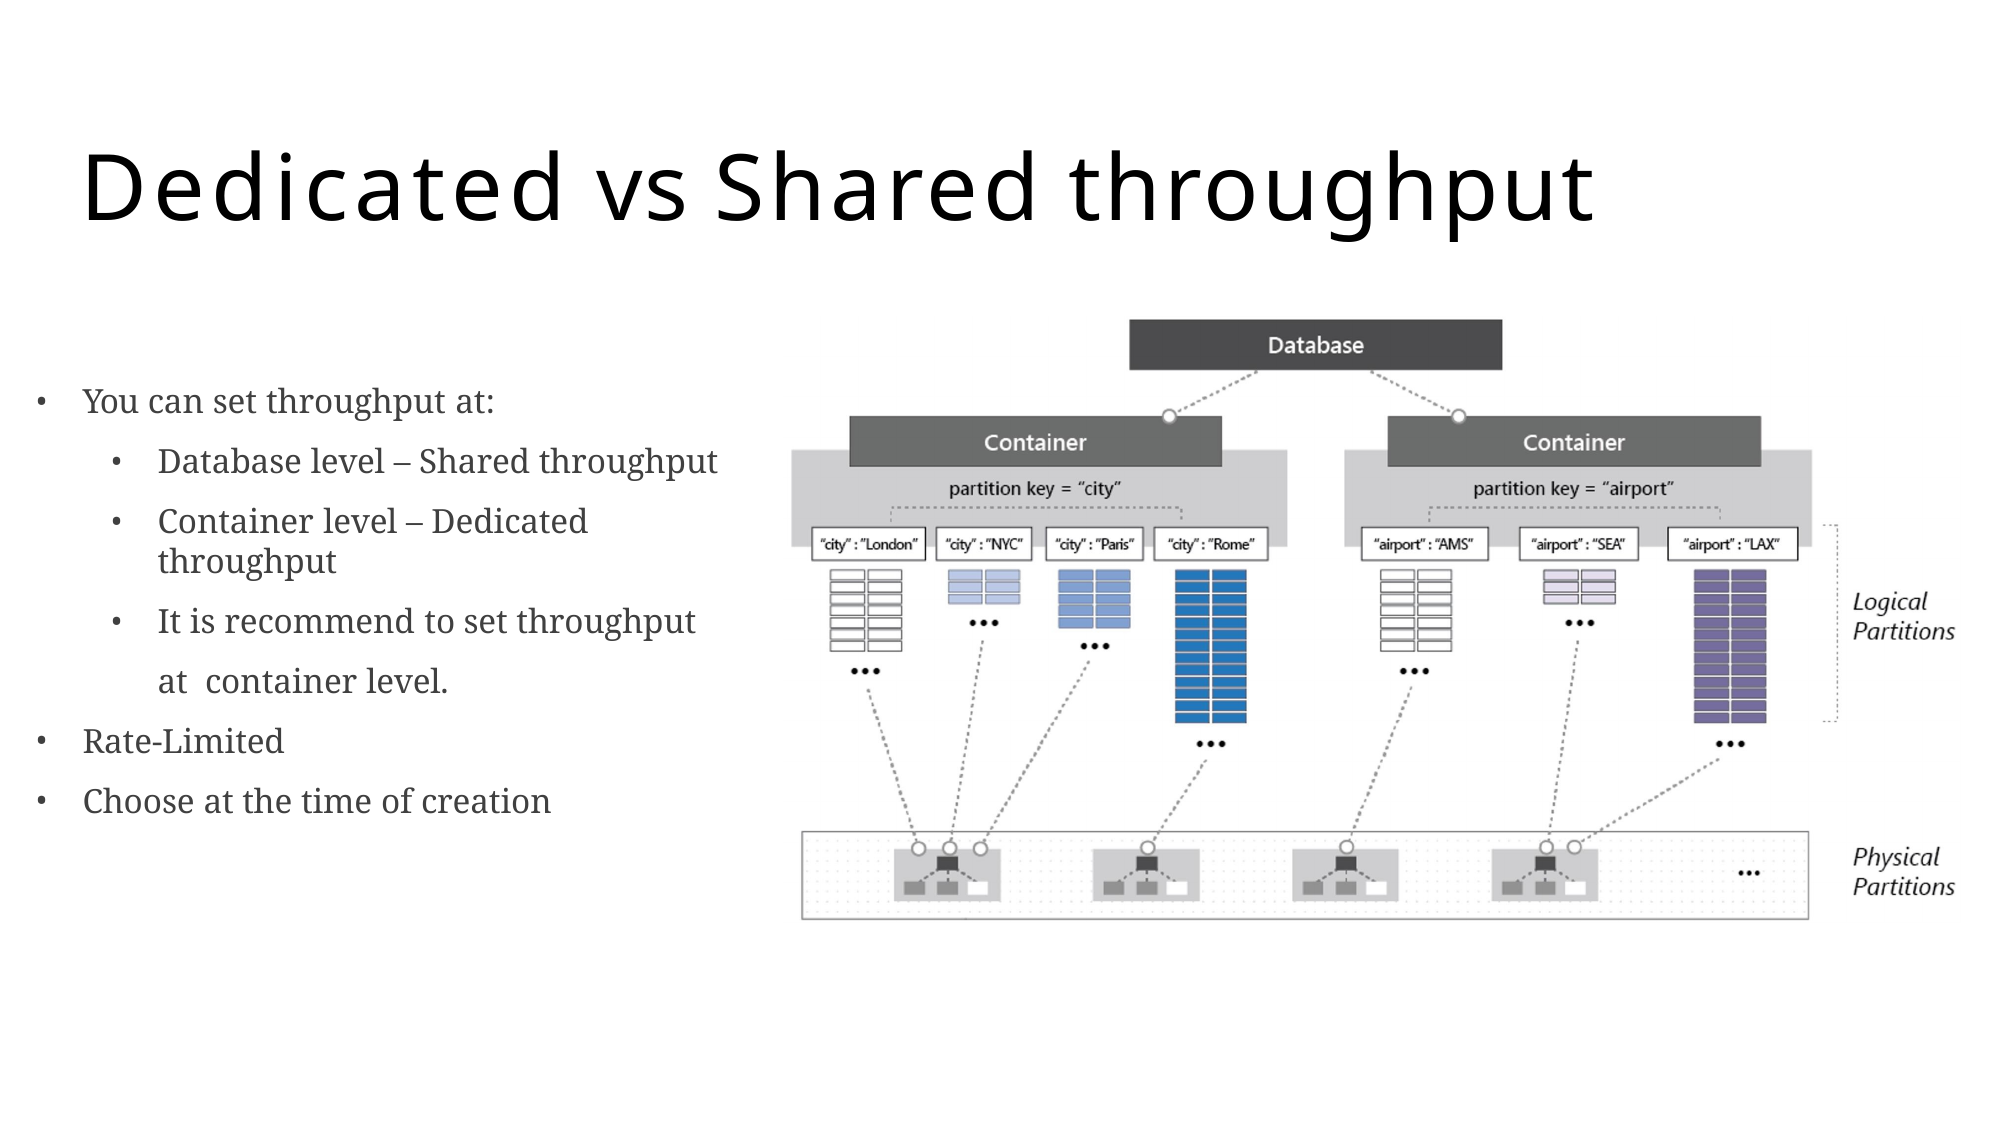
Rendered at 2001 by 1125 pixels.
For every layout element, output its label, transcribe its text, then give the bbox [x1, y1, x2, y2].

title Dedicated vs Shared throughput [78, 87, 1607, 278]
picture [783, 316, 1961, 923]
text_box You can set throughput at: Database level – Shared throughput Container level – Dedicated throughput It is recommend to set throughput at container level. Rate-Limited Choose at the time of creation [33, 358, 747, 821]
